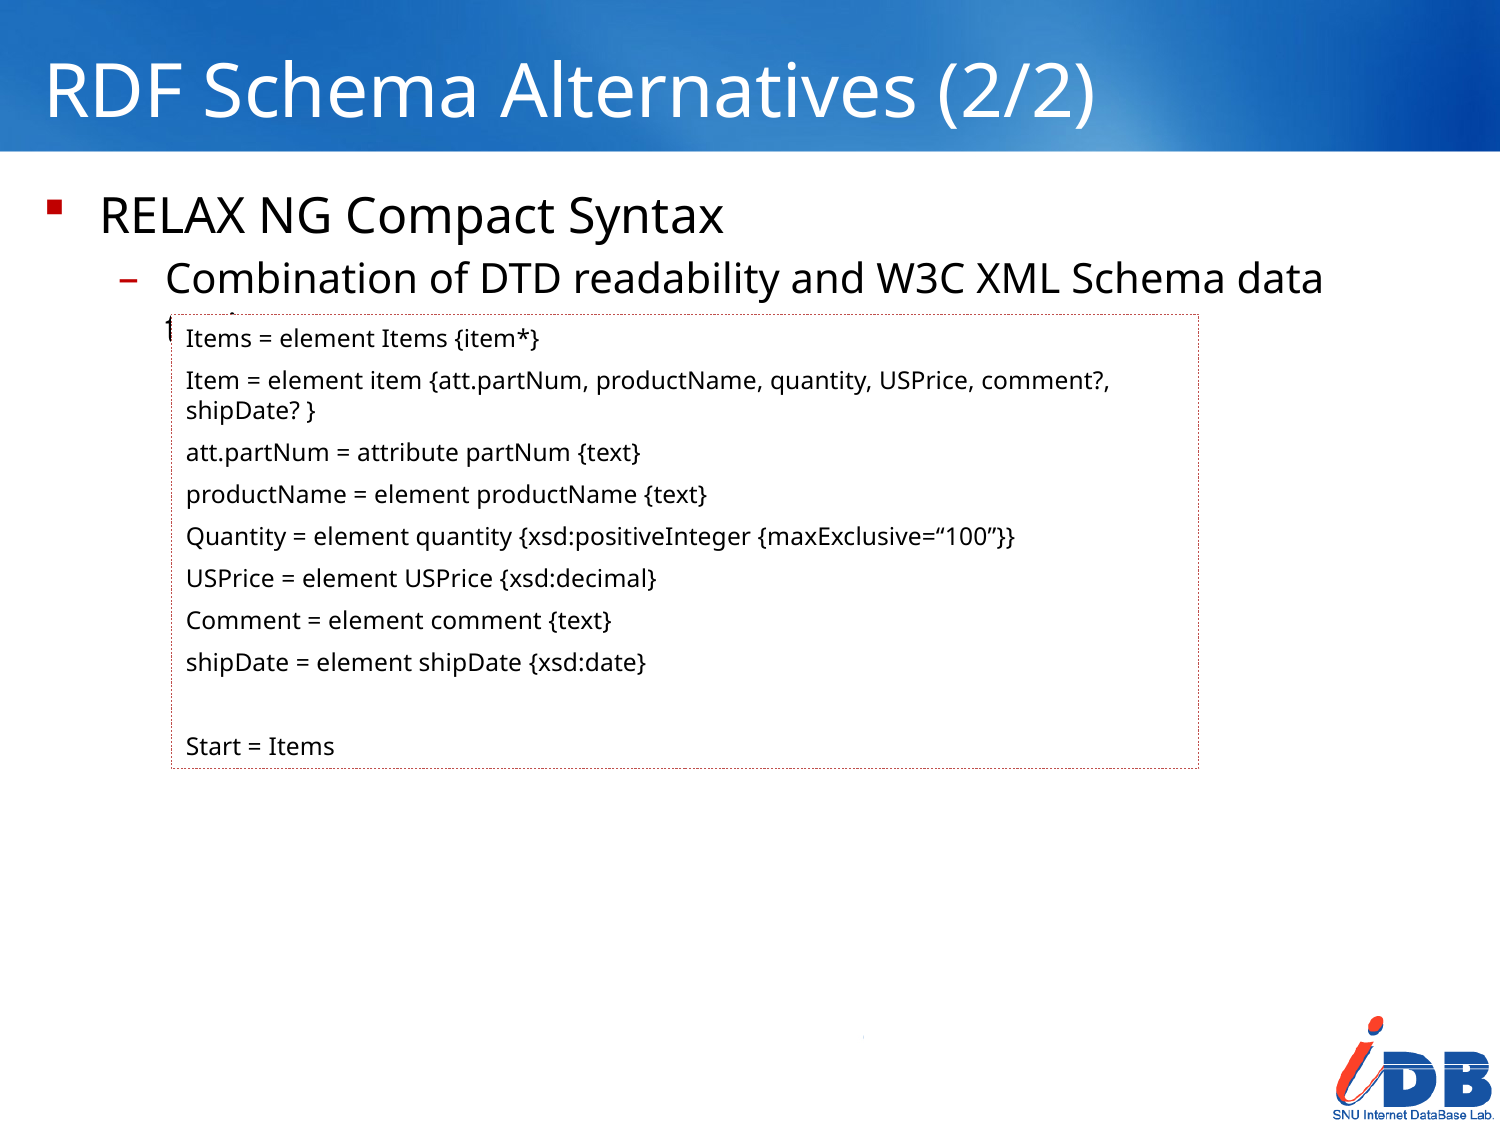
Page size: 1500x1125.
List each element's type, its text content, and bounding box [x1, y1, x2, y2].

list RELAX NG Compact Syntax Combination of DTD readability and W3C XML Schema data typing [28, 175, 1472, 1067]
picture [0, 0, 1500, 1125]
text_box Items = element Items {item*} Item = element item {att.partNum, productName, quantity, USPrice, comment?, shipDate? } att.partNum = attribute partNum {text} productName = element productName {text} Quantity = element quantity {xsd:positiveInteger {maxExclusive=“100”}} USPrice = element USPrice {xsd:decimal} Comment = element comment {text} shipDate = element shipDate {xsd:date} Start = Items [169, 312, 1201, 771]
title RDF Schema Alternatives (2/2) [28, 23, 1472, 153]
